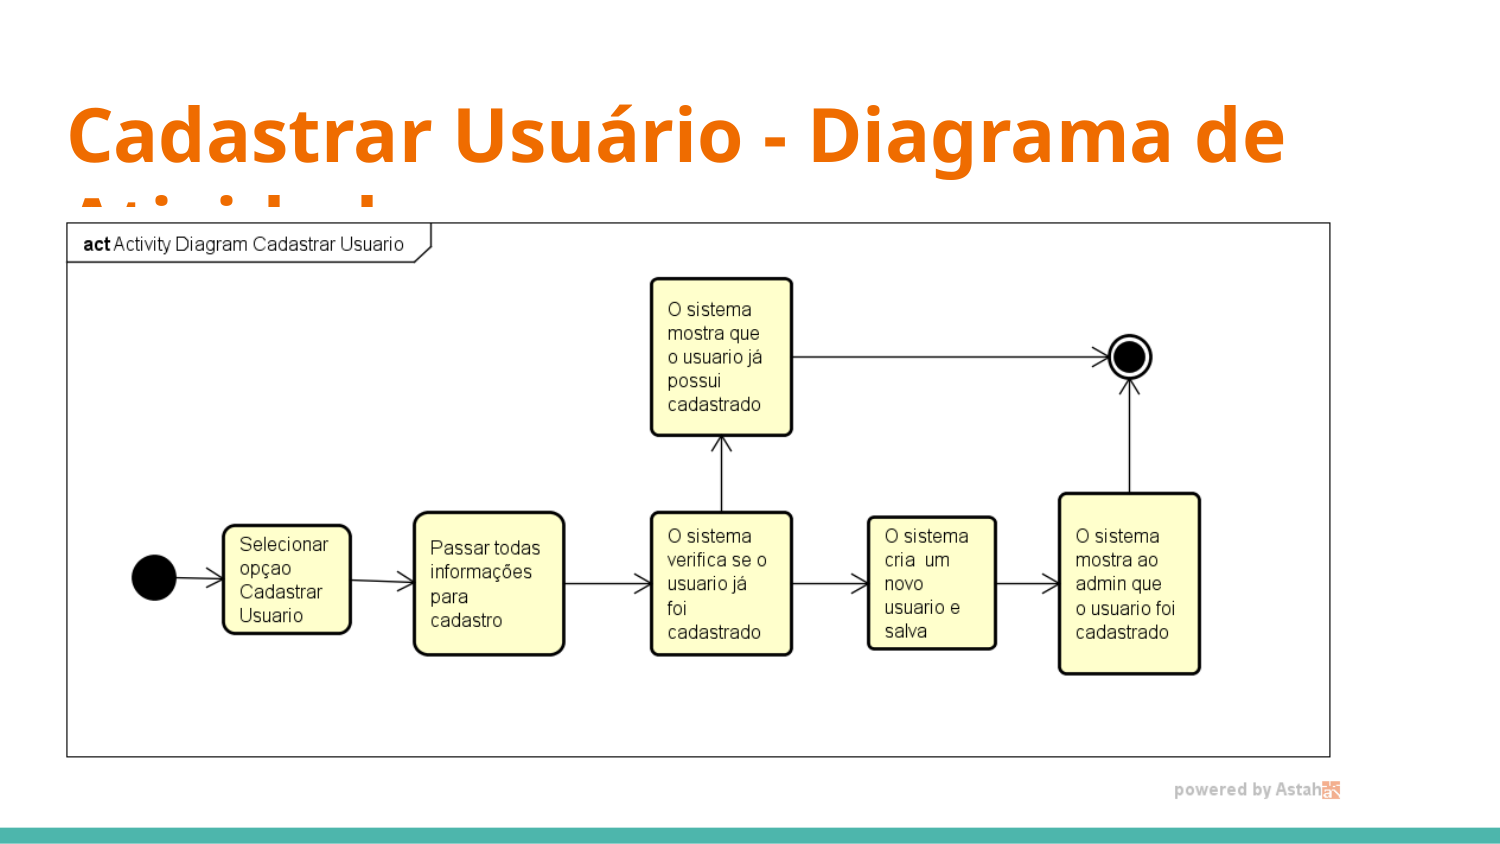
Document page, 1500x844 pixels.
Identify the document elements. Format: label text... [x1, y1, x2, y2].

title Cadastrar Usuário - Diagrama de Atividade [51, 72, 1449, 189]
picture [50, 207, 1346, 806]
